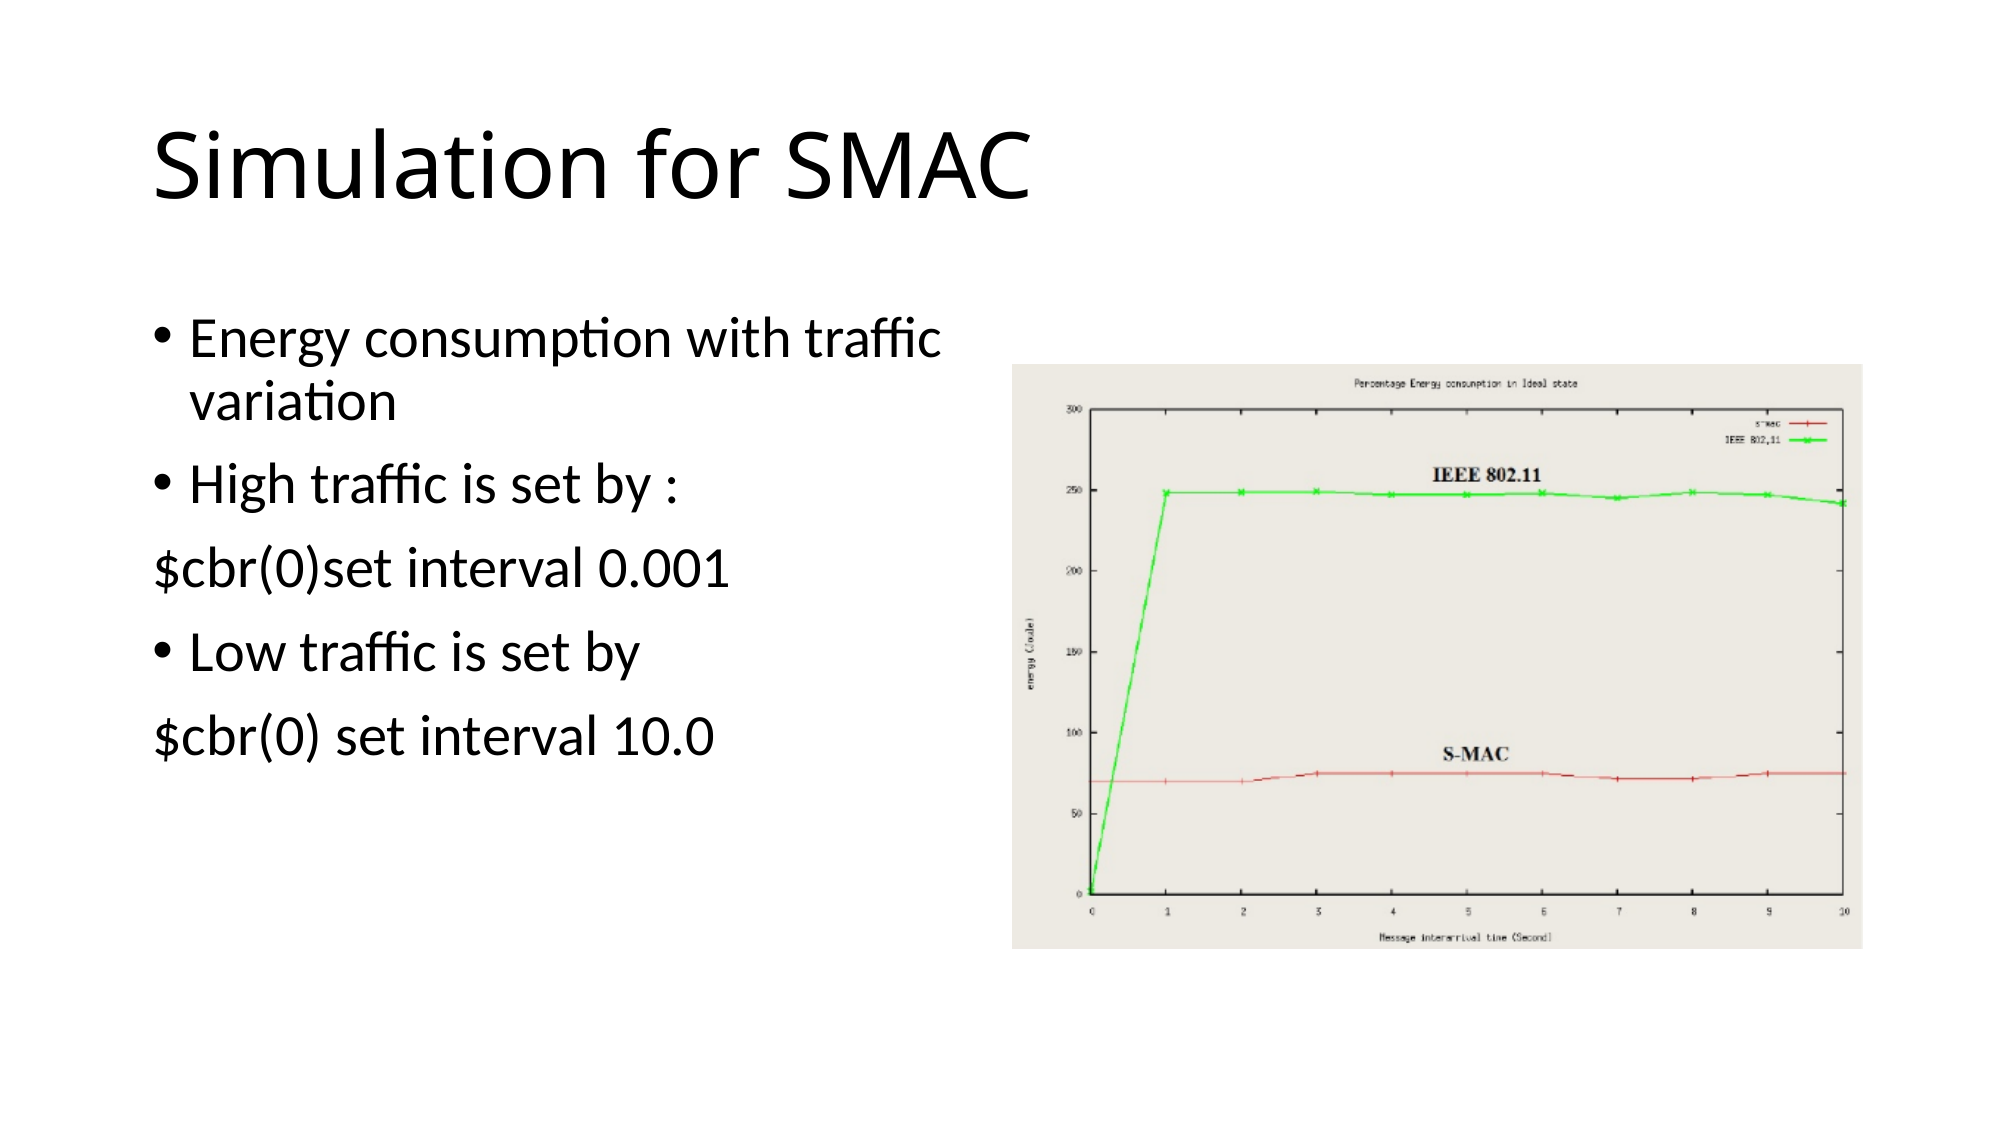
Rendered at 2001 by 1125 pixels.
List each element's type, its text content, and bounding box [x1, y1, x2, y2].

title Simulation for SMAC [137, 59, 1863, 278]
list Energy consumption with traffic variation High traffic is set by : $cbr(0)set interval 0.001 Low traffic is set by $cbr(0) set interval 10.0 [137, 299, 988, 1014]
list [1012, 364, 1863, 949]
